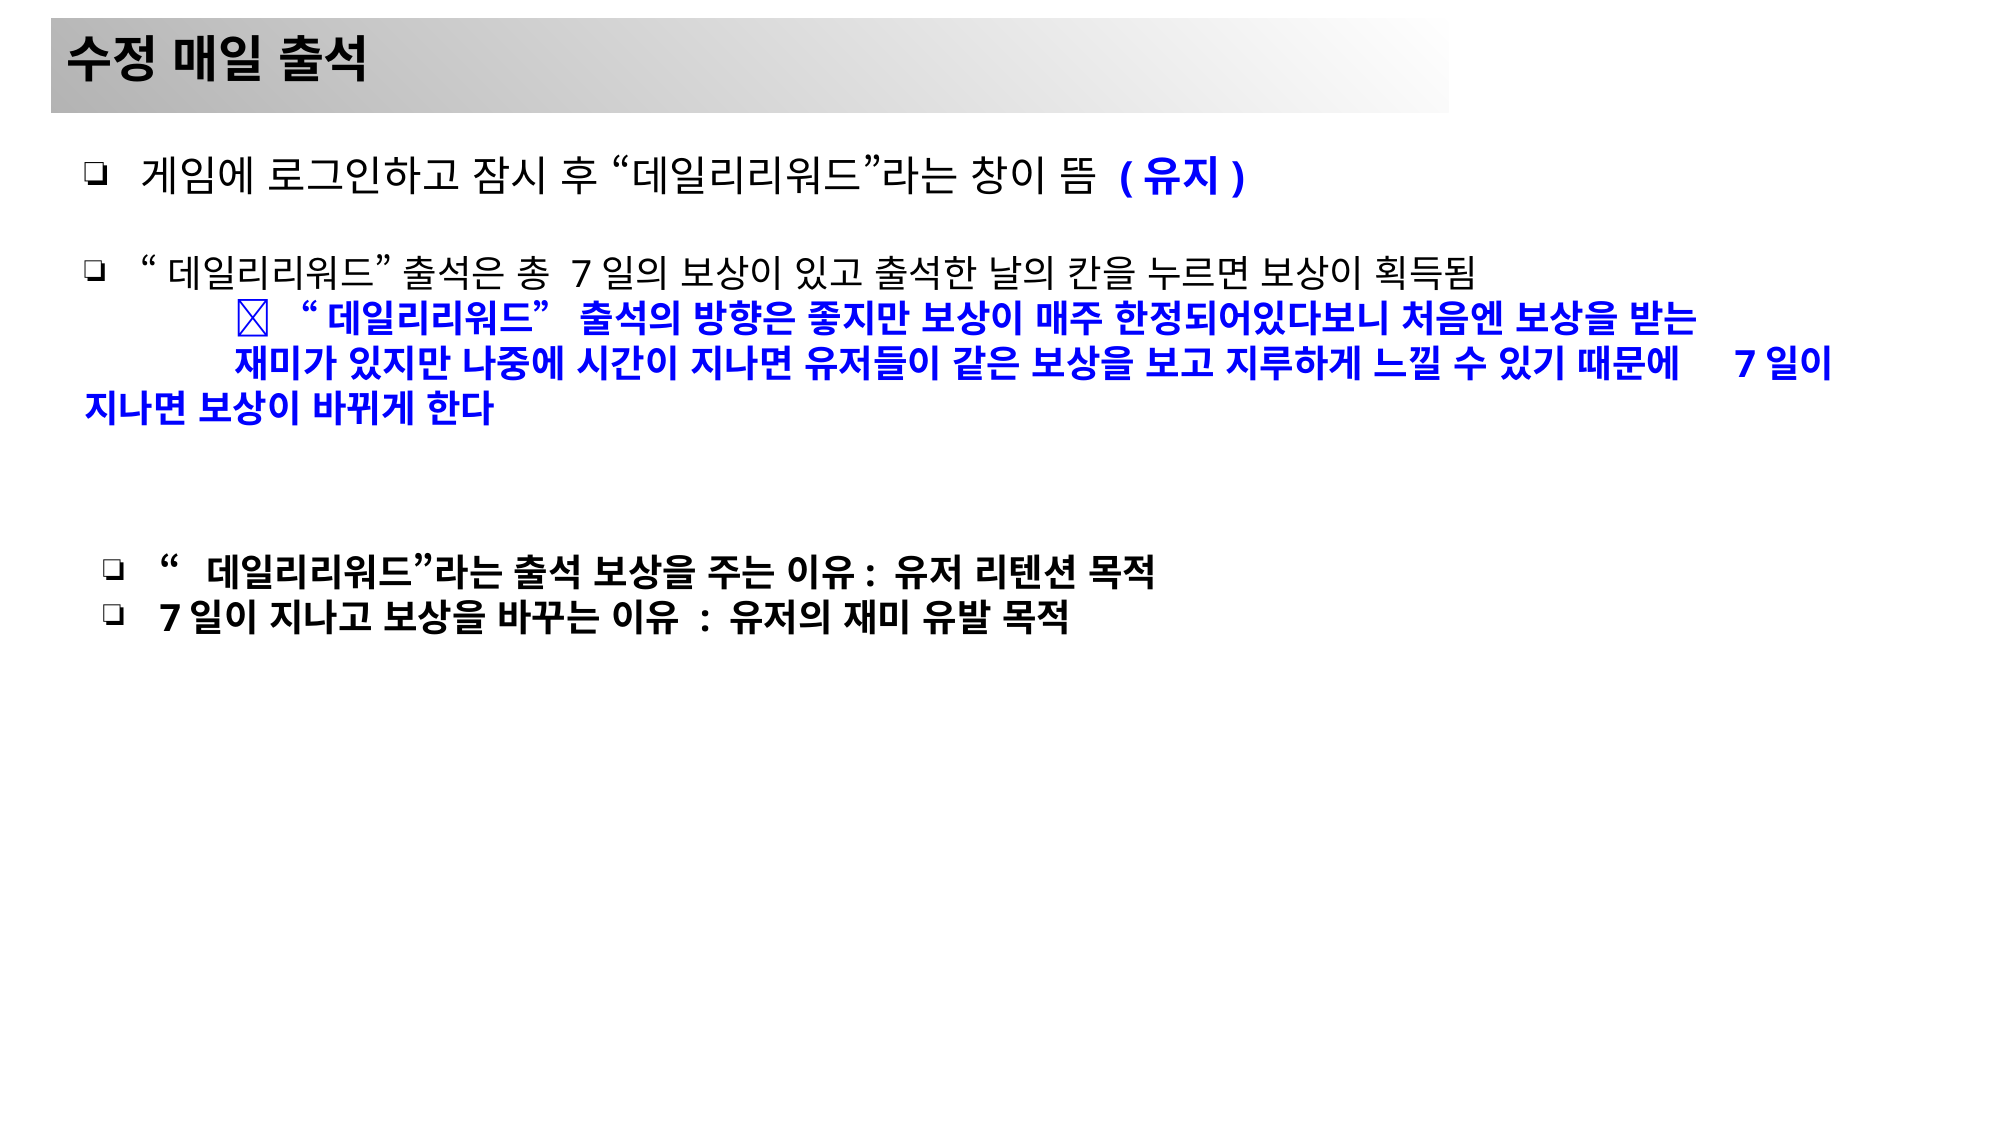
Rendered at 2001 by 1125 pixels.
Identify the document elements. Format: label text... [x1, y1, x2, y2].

text_box “데일리리워드”라는 출석 보상을 주는 이유: 유저 리텐션 목적 7일이 지나고 보상을 바꾸는 이유 : 유저의 재미 유발 목적 [69, 541, 1602, 647]
text_box 수정 매일 출석 [51, 18, 1449, 113]
text_box 게임에 로그인하고 잠시 후 “데일리리워드”라는 창이 뜸 (유지) “데일리리워드” 출석은 총 7일의 보상이 있고 출석한 날의 칸을 누르면 보상이 획득됨  “데일리리워드” 출석의 방향은 좋지만 보상이 매주 한정되어있다보니 처음엔 보상을 받는 재미가 있지만 나중에 시간이 지나면 유저들이 같은 보상을 보고 지루하게 느낄 수 있기 때문에 7일이 지나면 보상이 바뀌게 한다 [51, 142, 1864, 488]
